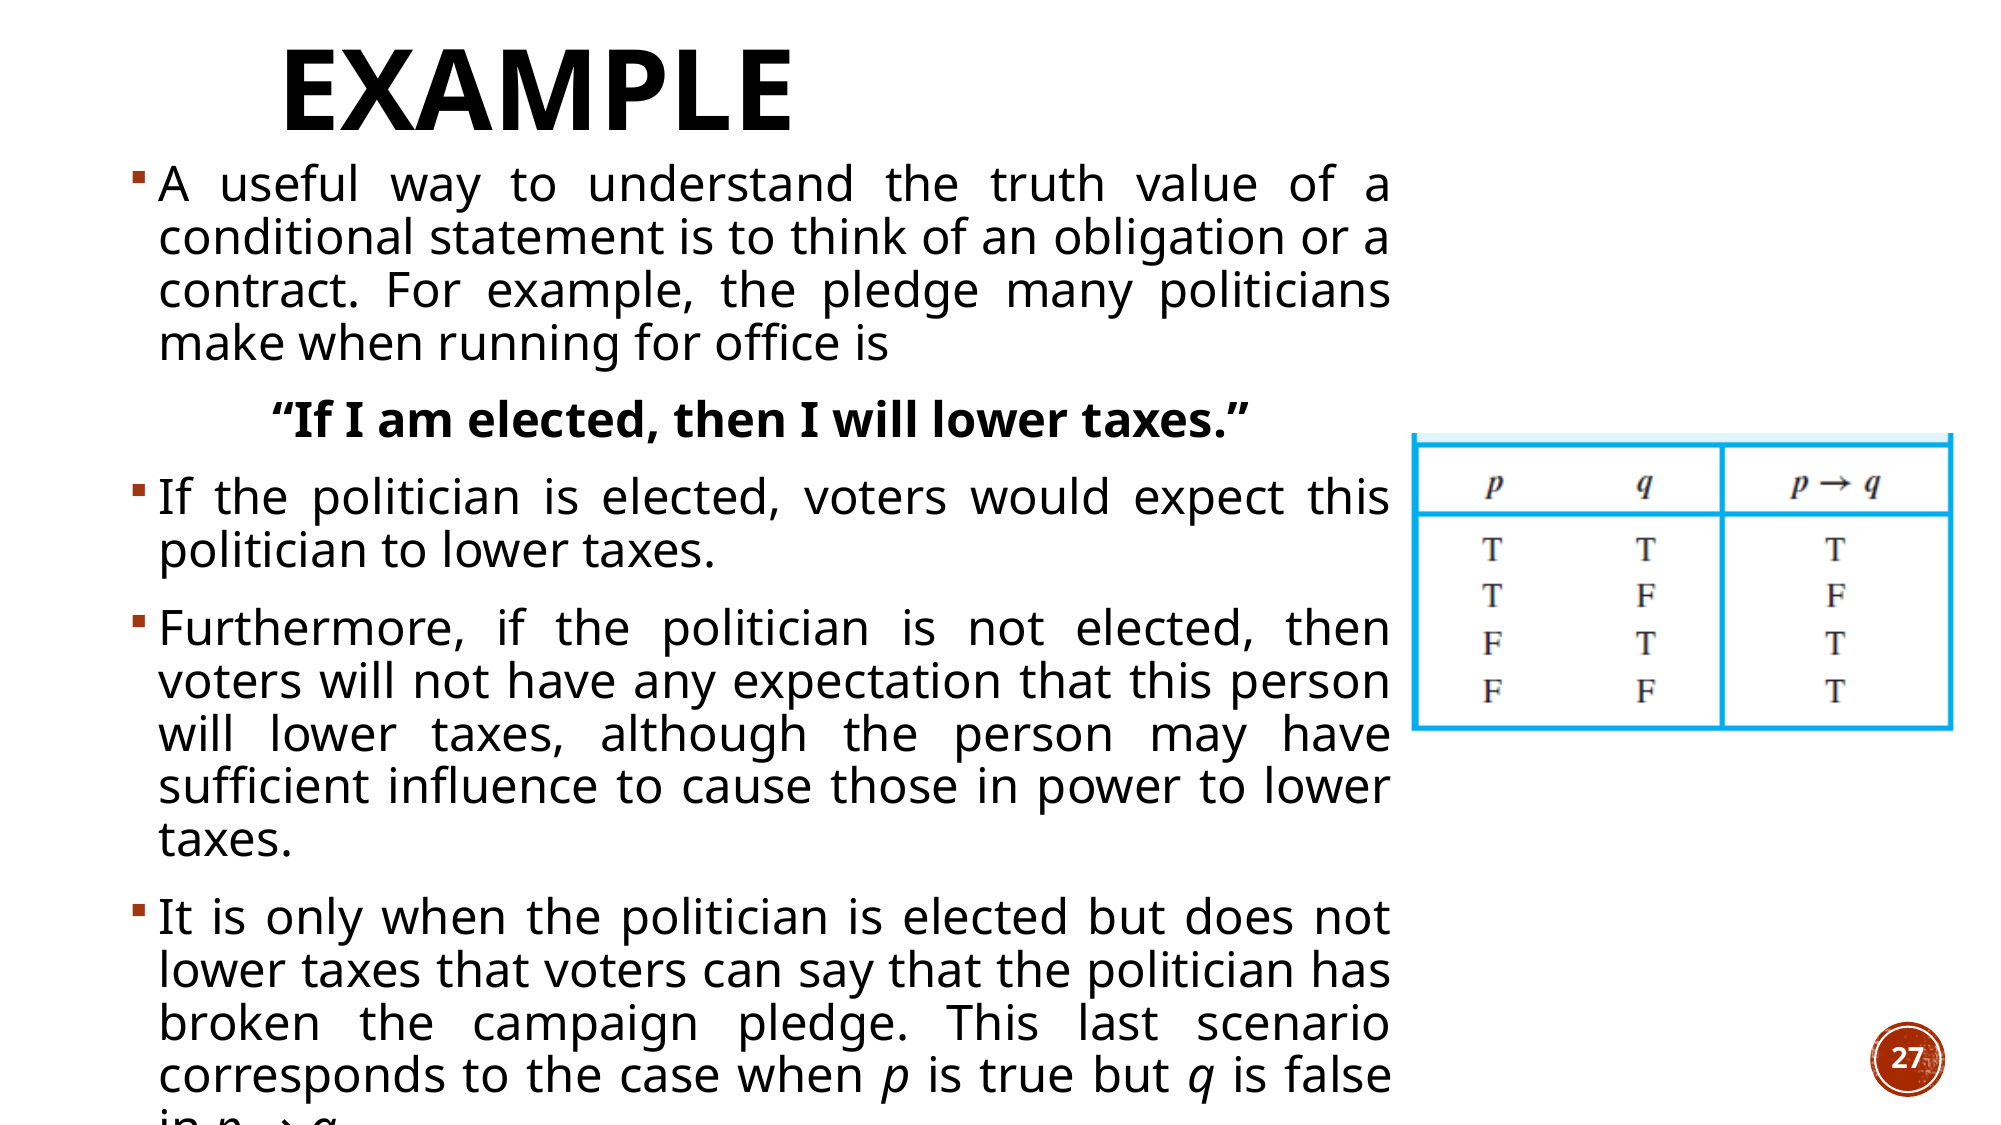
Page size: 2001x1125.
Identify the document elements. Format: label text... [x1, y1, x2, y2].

slide_number 27 [1855, 1028, 1961, 1089]
picture [1725, 448, 1948, 511]
list A useful way to understand the truth value of a conditional statement is to think of an obligation or a contract. For example, the pledge many politicians make when running for office is “If I am elected, then I will lower taxes.” If the politician is elected, voters would expect this politician to lower taxes. Furthermore, if the politician is not elected, then voters will not have any expectation that this person will lower taxes, although the person may have sufficient influence to cause those in power to lower taxes. It is only when the politician is elected but does not lower taxes that voters can say that the politician has broken the campaign pledge. This last scenario corresponds to the case when p is true but q is false in p → q. [114, 151, 1409, 1125]
title Example [262, 0, 1513, 188]
picture [1417, 433, 1948, 442]
picture [1419, 448, 1719, 511]
picture [1419, 517, 1719, 725]
picture [1725, 517, 1948, 725]
picture [1408, 433, 1969, 739]
